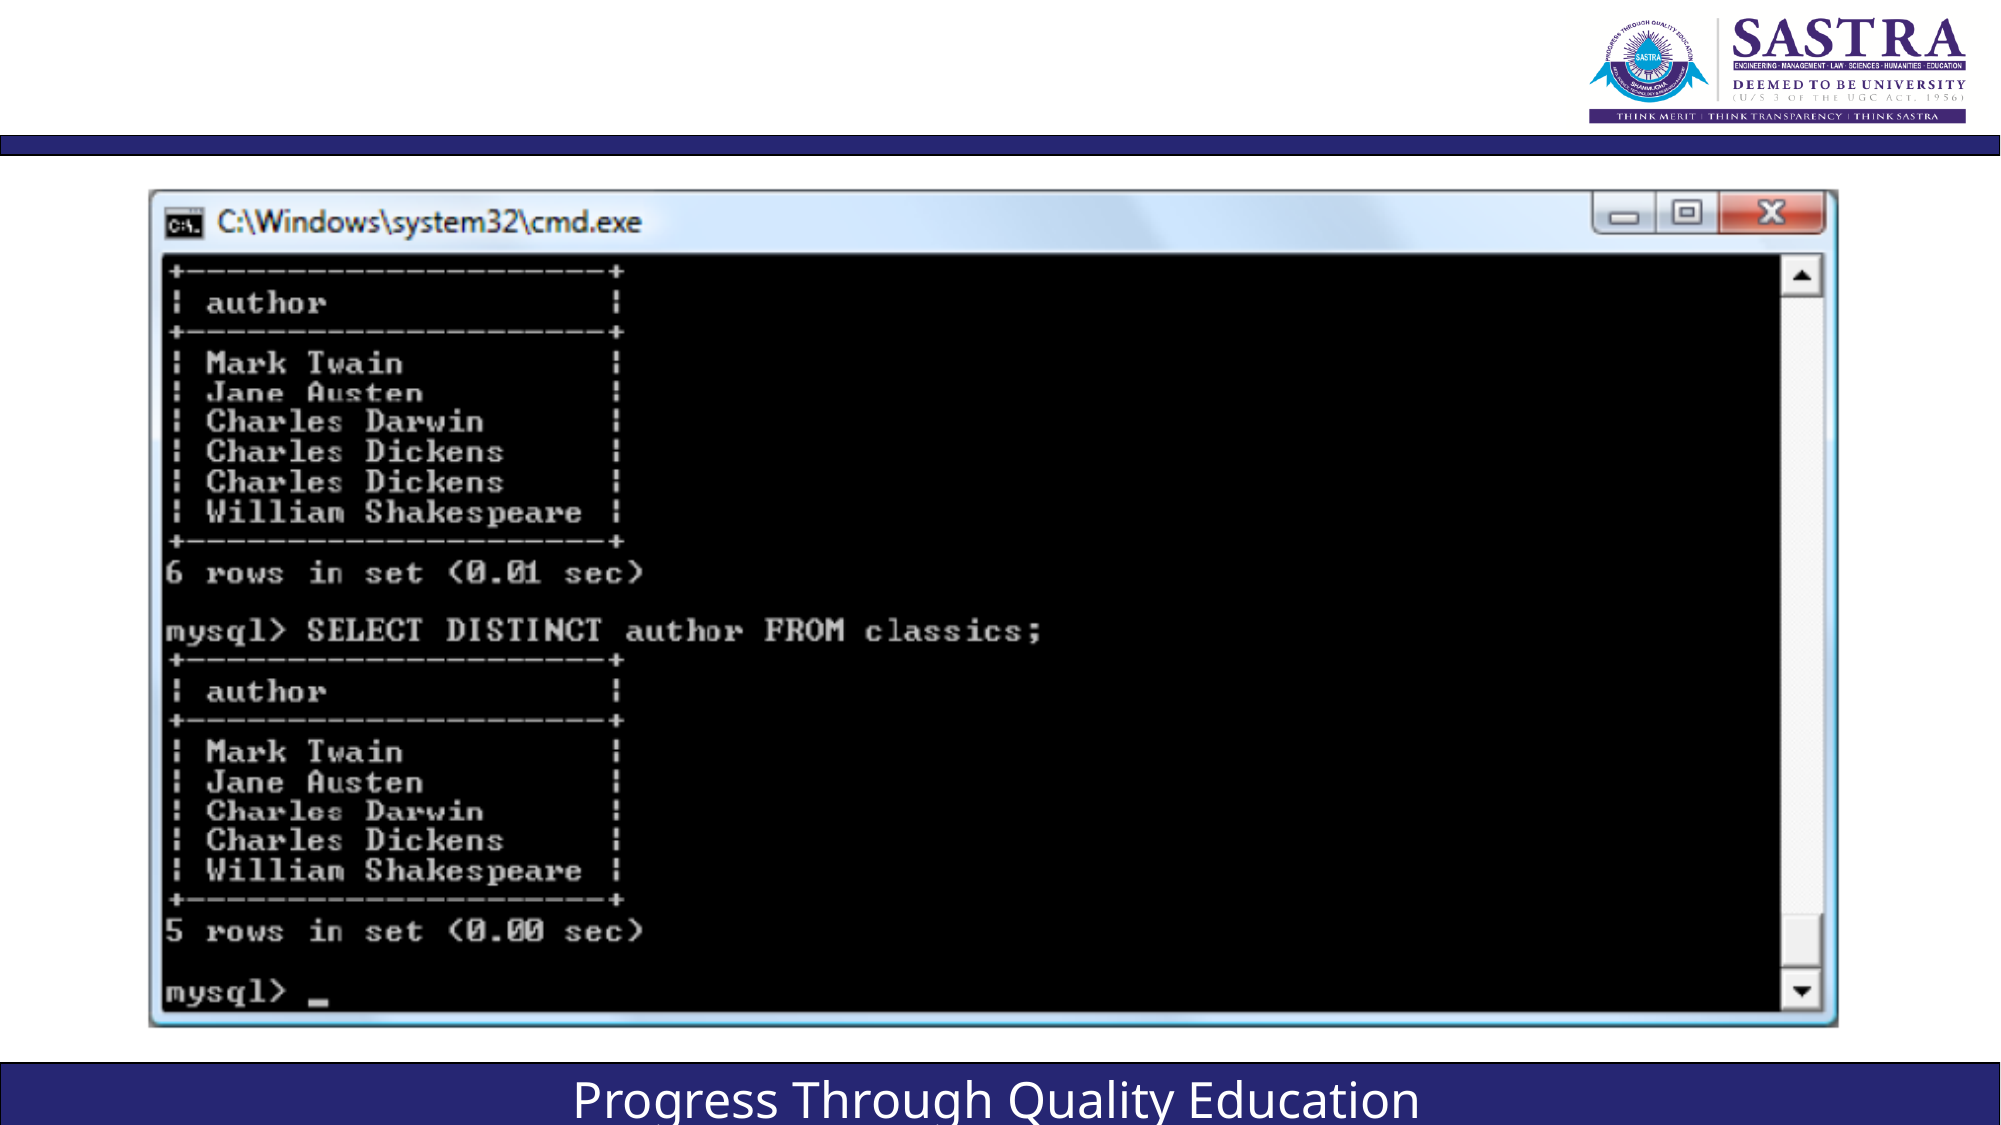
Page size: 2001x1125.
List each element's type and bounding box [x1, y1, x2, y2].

picture [137, 172, 1851, 1040]
picture [1566, 10, 1989, 130]
